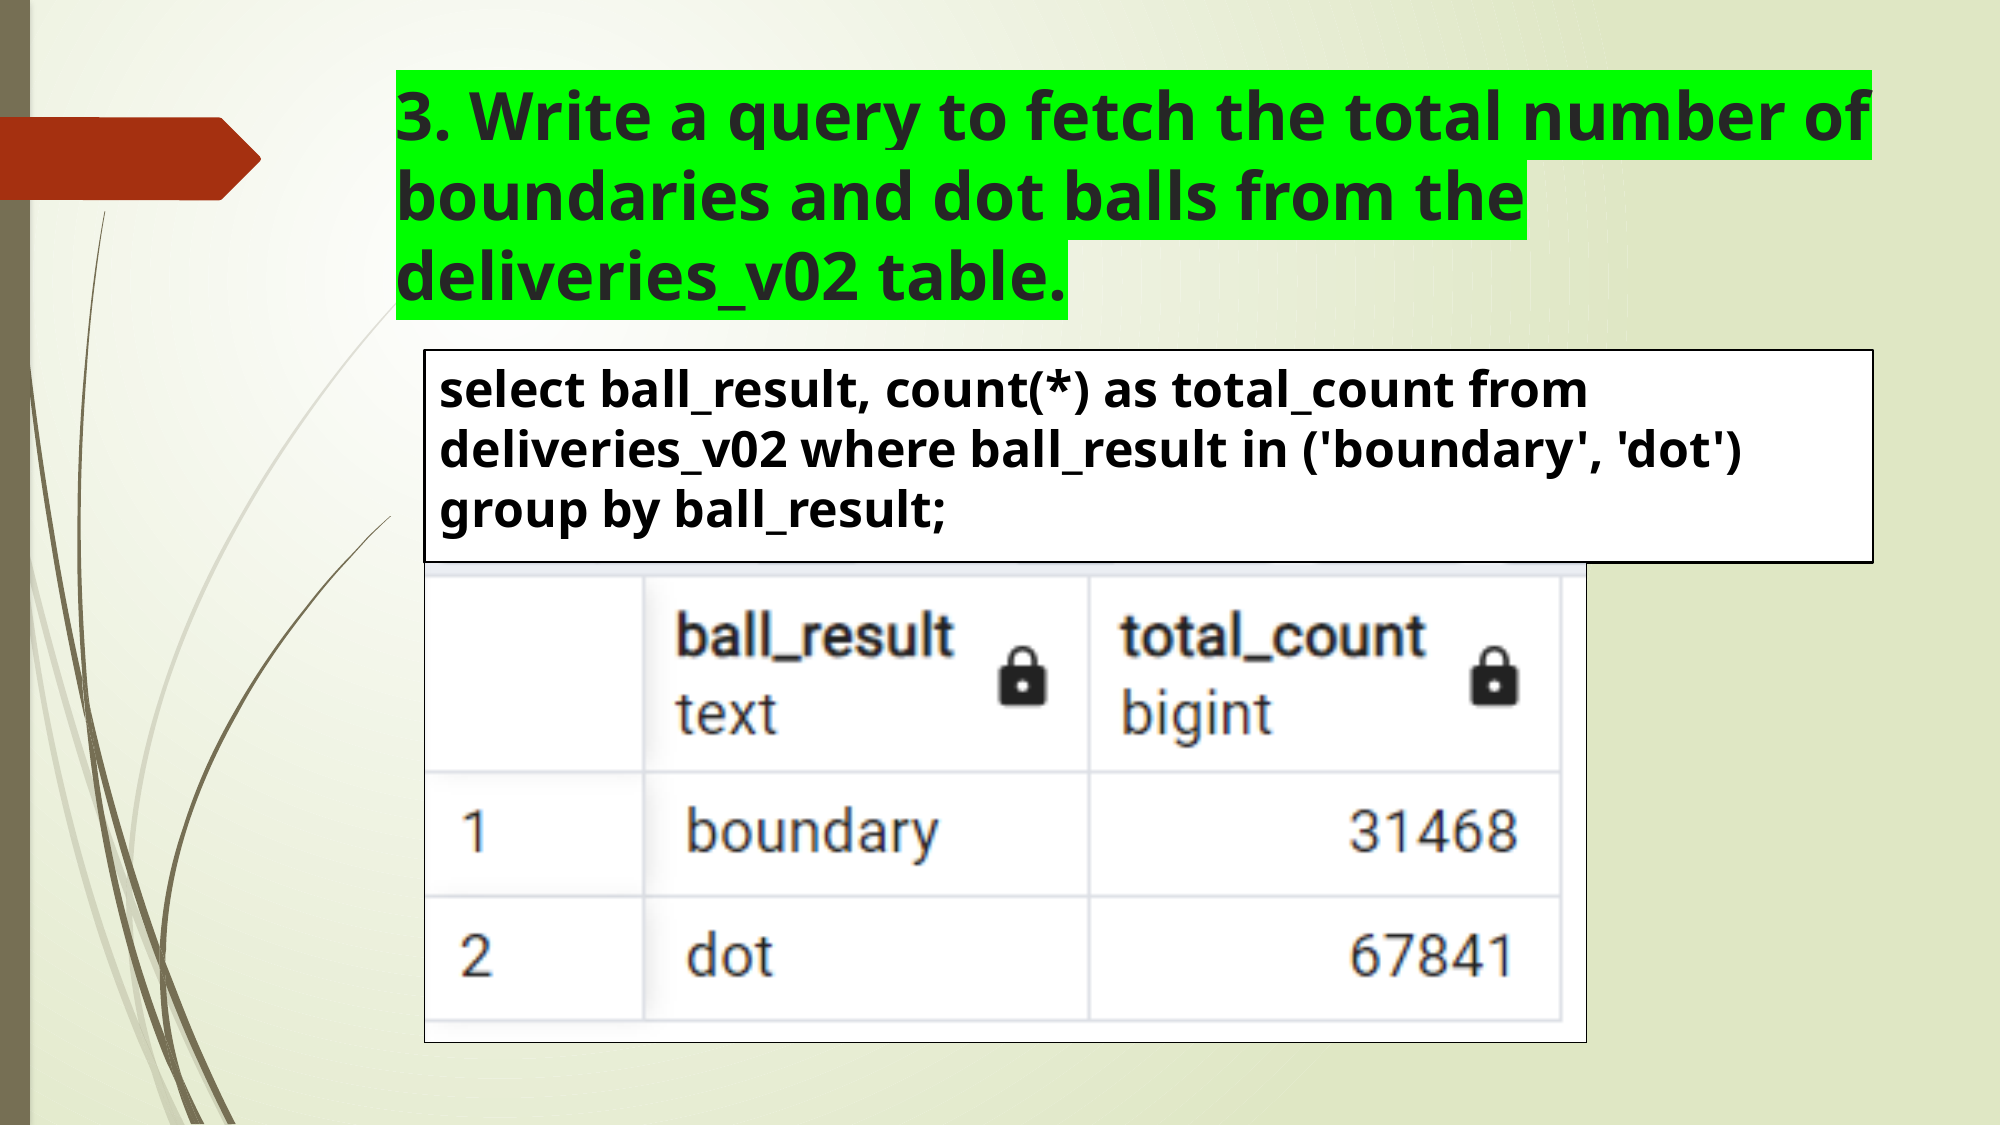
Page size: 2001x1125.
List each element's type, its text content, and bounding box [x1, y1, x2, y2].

title 3. Write a query to fetch the total number of boundaries and dot balls from the deliveries_v02 table. [380, 66, 1965, 317]
list select ball_result, count(*) as total_count from deliveries_v02 where ball_result in ('boundary', 'dot') group by ball_result; [423, 349, 1874, 564]
picture [424, 562, 1587, 1044]
